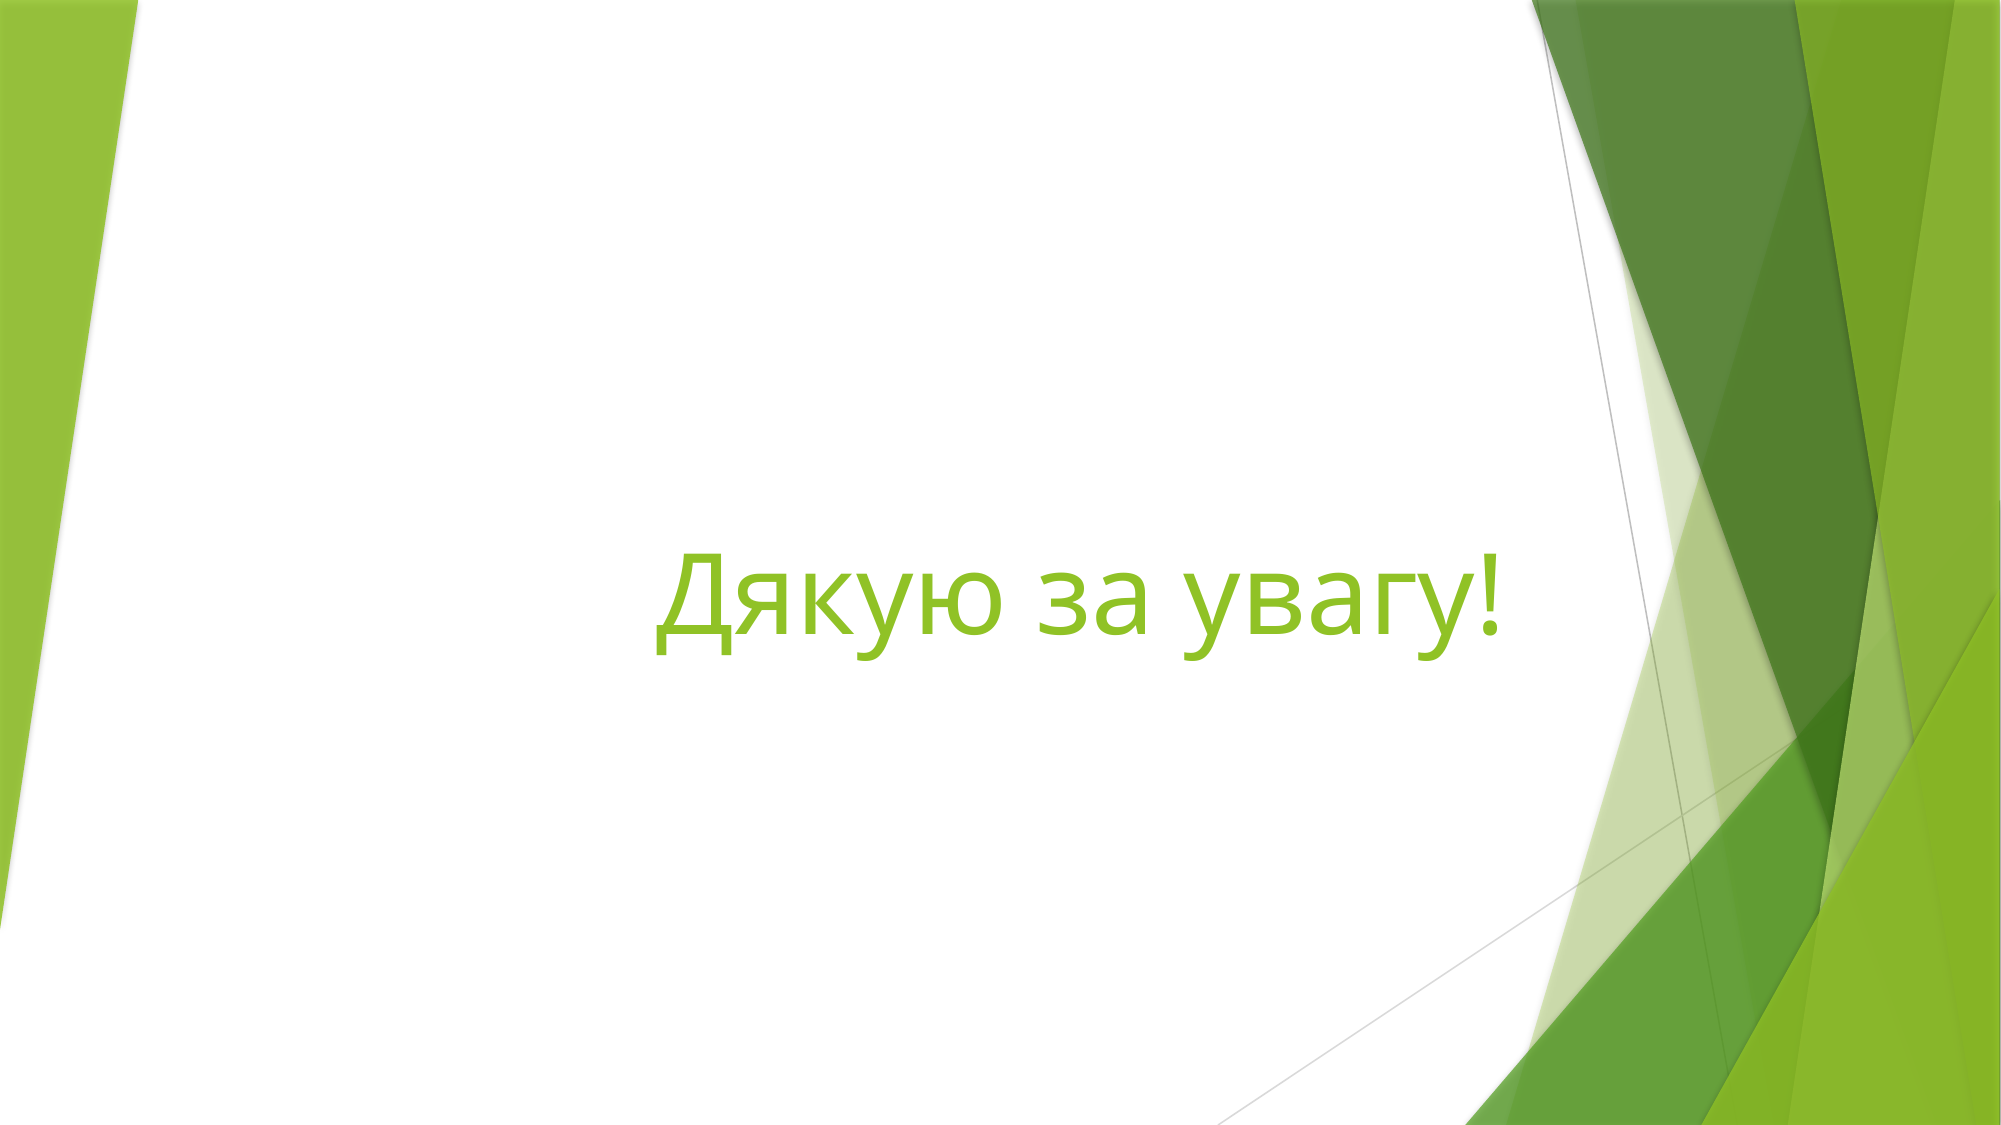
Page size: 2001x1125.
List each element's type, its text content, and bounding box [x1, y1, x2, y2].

title Дякую за увагу! [247, 394, 1522, 665]
